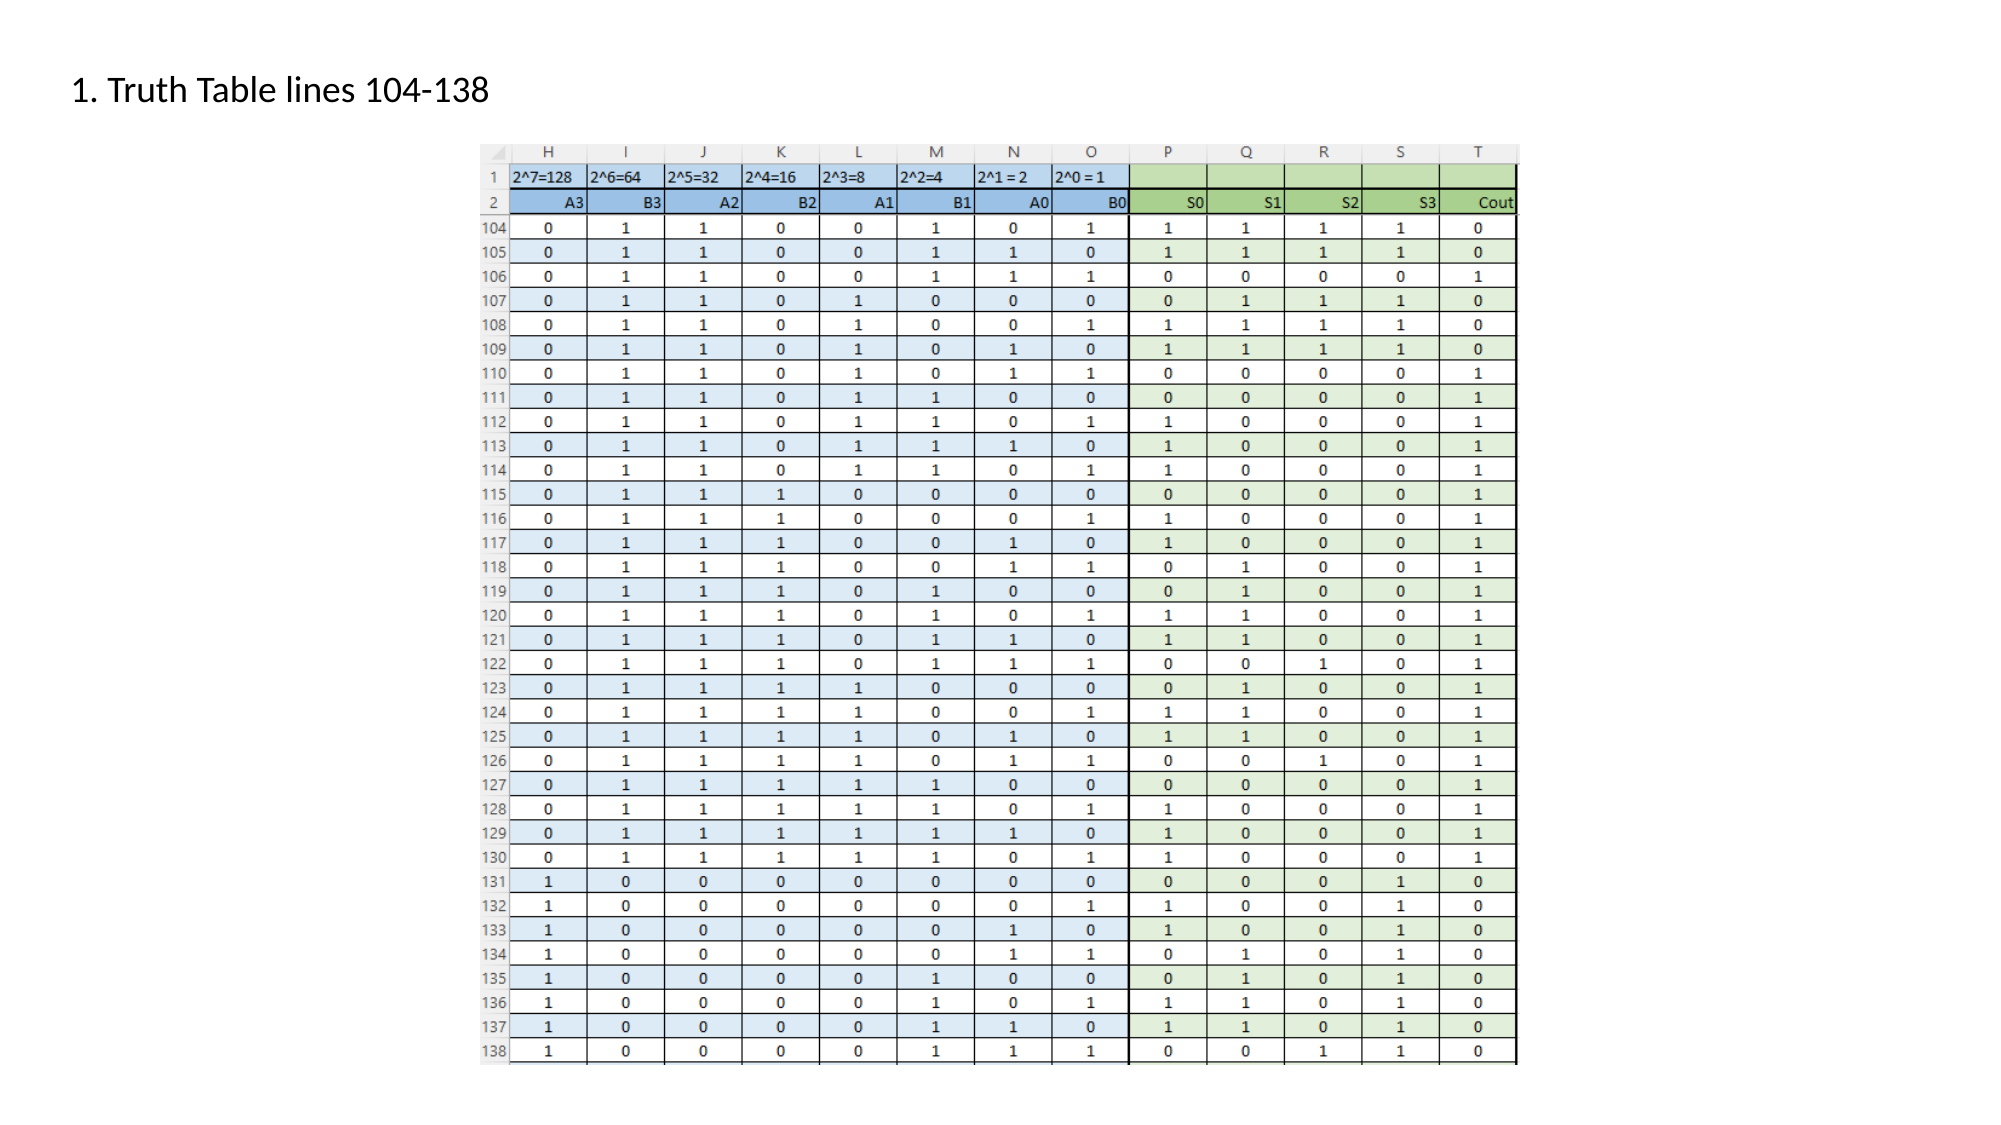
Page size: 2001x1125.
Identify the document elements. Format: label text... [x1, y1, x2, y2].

picture [480, 144, 1520, 1065]
text_box 1. Truth Table lines 104-138 [55, 57, 1056, 117]
